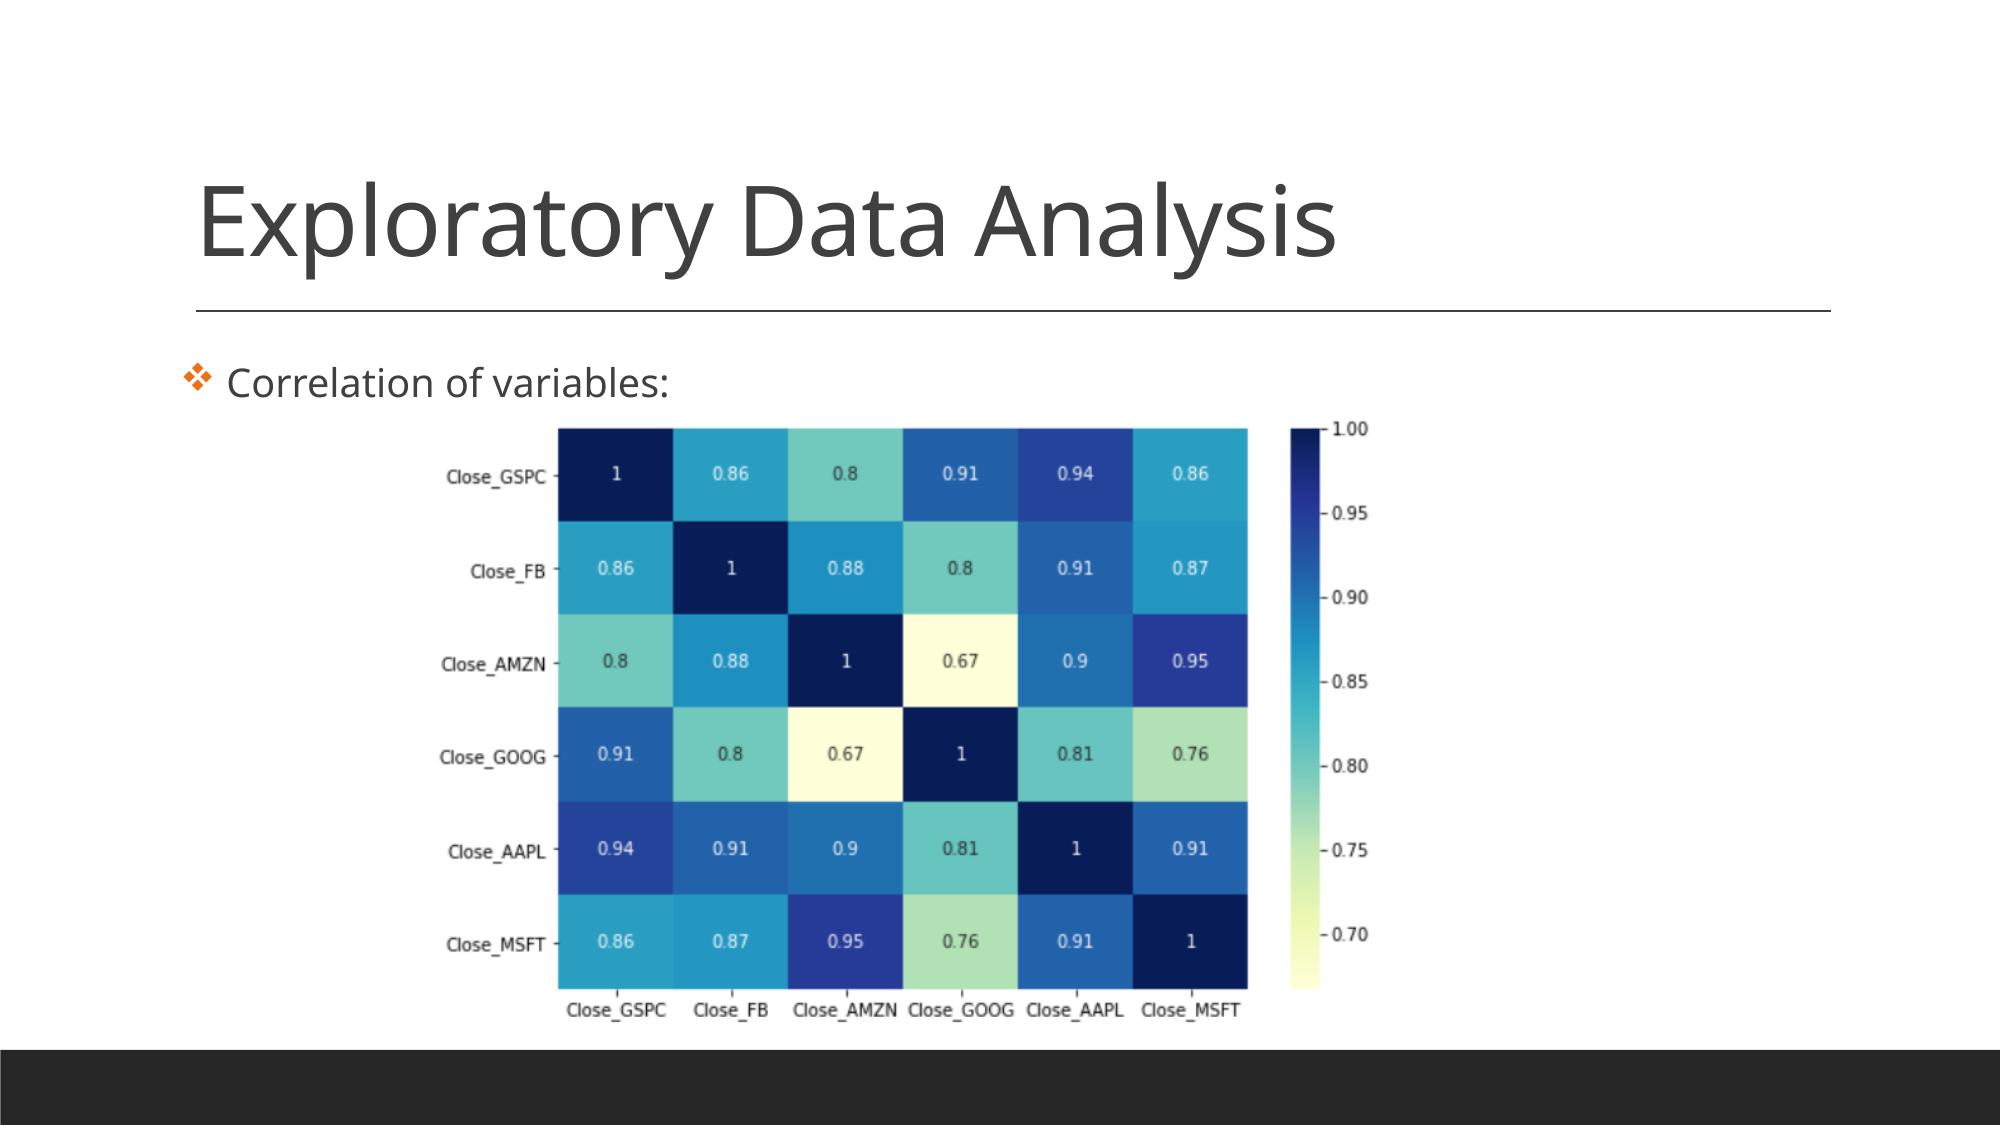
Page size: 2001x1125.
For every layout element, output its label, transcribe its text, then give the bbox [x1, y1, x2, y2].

list Correlation of variables: [180, 345, 1830, 963]
title Exploratory Data Analysis [180, 47, 1830, 285]
picture [429, 411, 1402, 1031]
